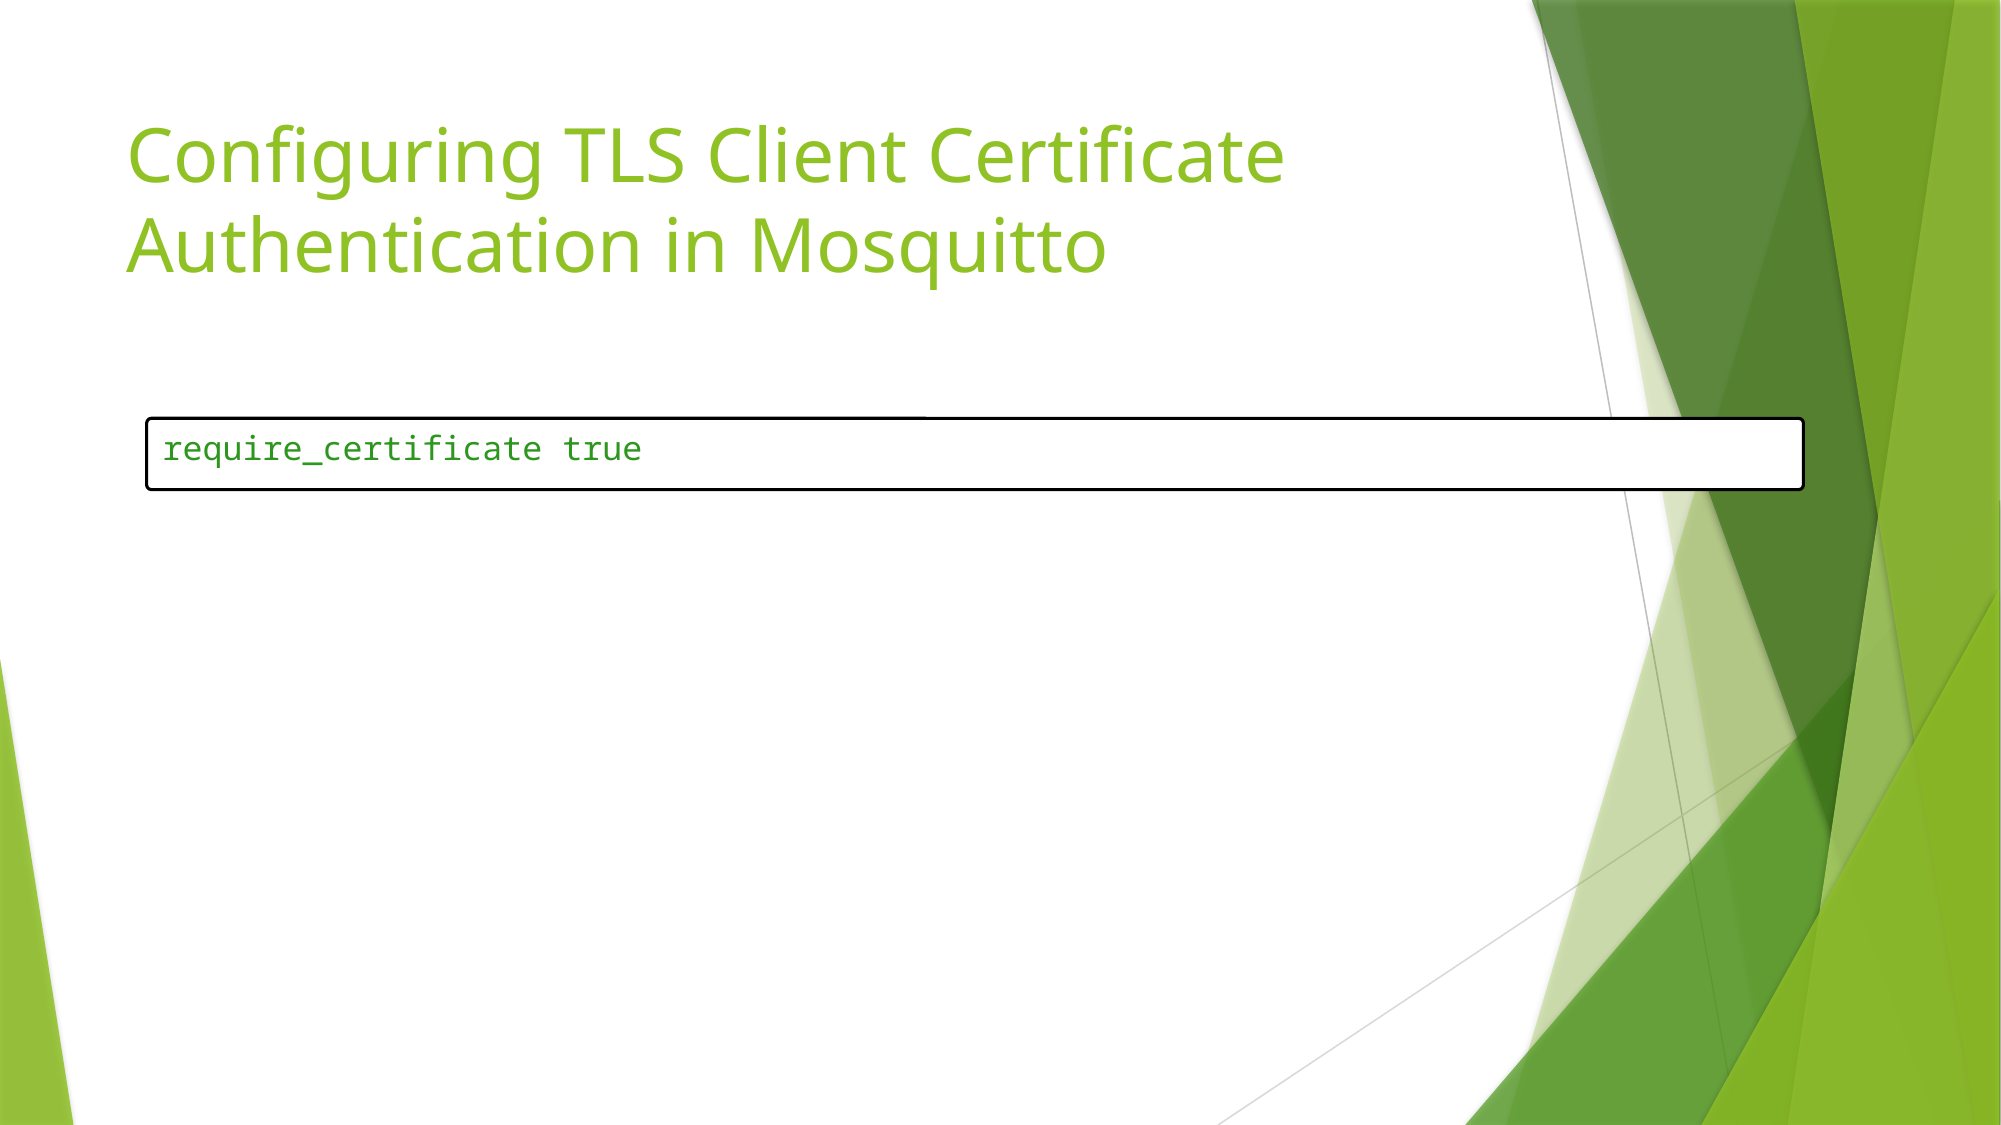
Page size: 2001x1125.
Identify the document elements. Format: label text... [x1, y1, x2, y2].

title Configuring TLS Client Certificate Authentication in Mosquitto [111, 99, 1522, 317]
text_box require_certificate true [145, 416, 1805, 492]
